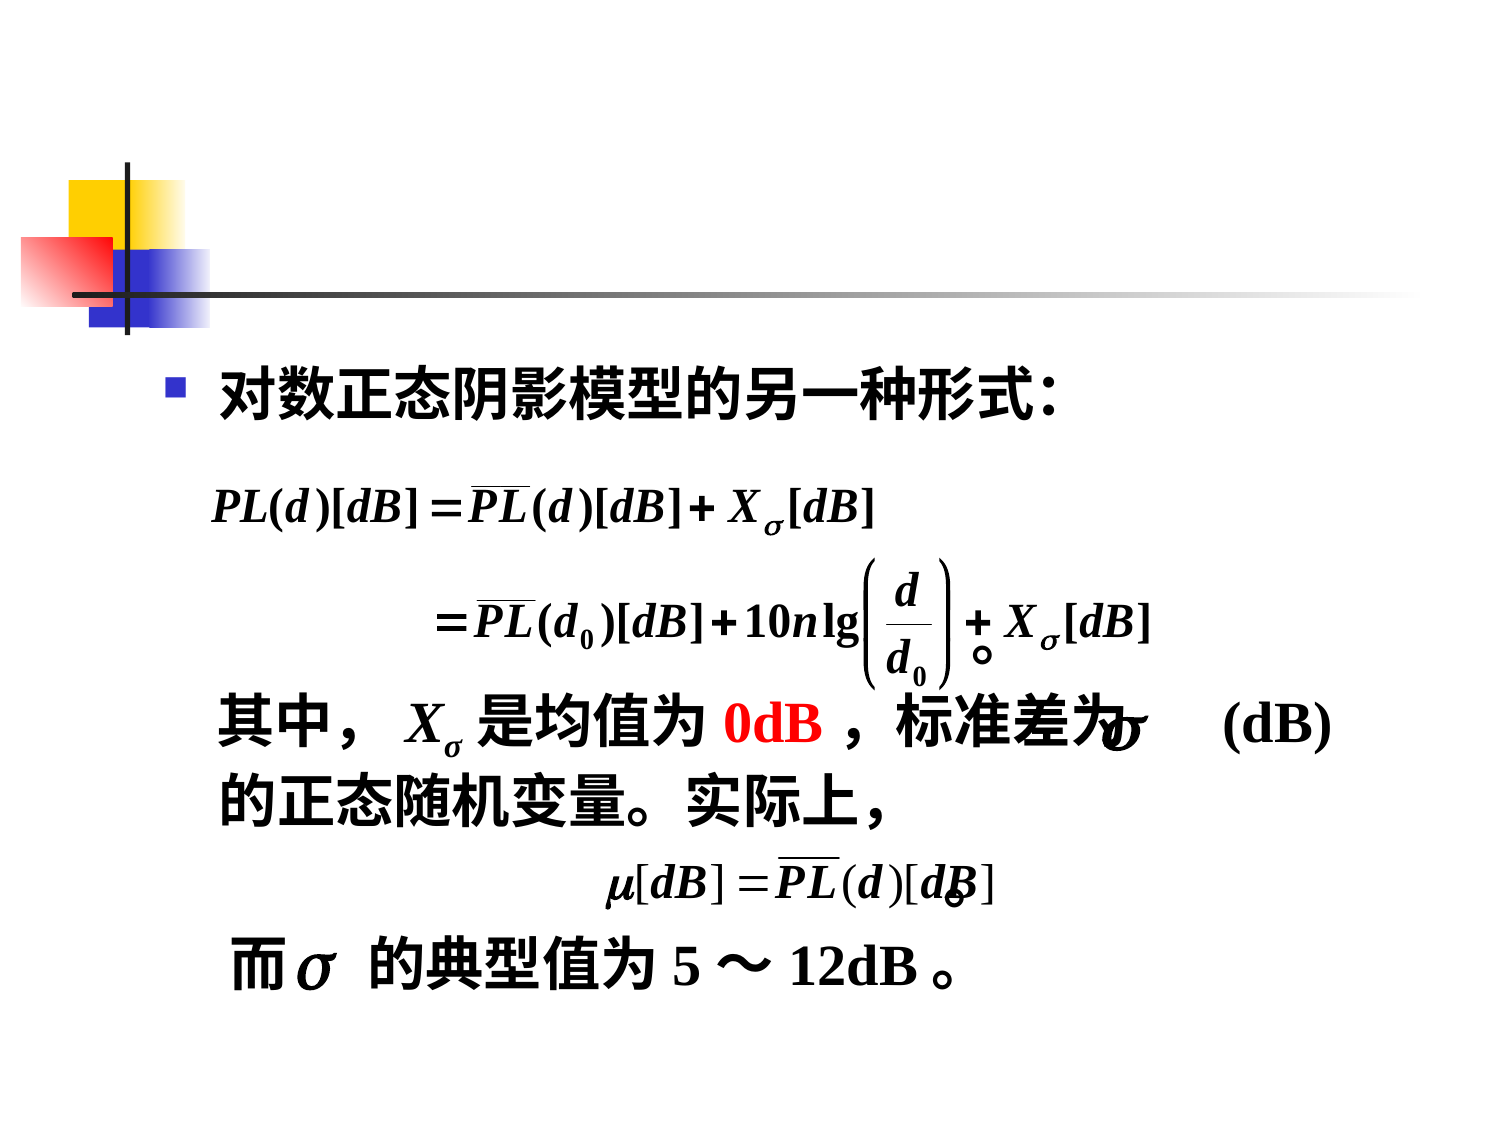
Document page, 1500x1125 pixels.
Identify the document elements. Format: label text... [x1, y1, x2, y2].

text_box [289, 940, 347, 1007]
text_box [596, 845, 1001, 920]
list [206, 479, 1152, 693]
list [1092, 703, 1161, 767]
list 对数正态阴影模型的另一种形式： 。 其中，Xσ是均值为0dB，标准差为 (dB)的正态随机变量。实际上， 。 而 的典型值为5～12dB。 [147, 349, 1353, 1024]
